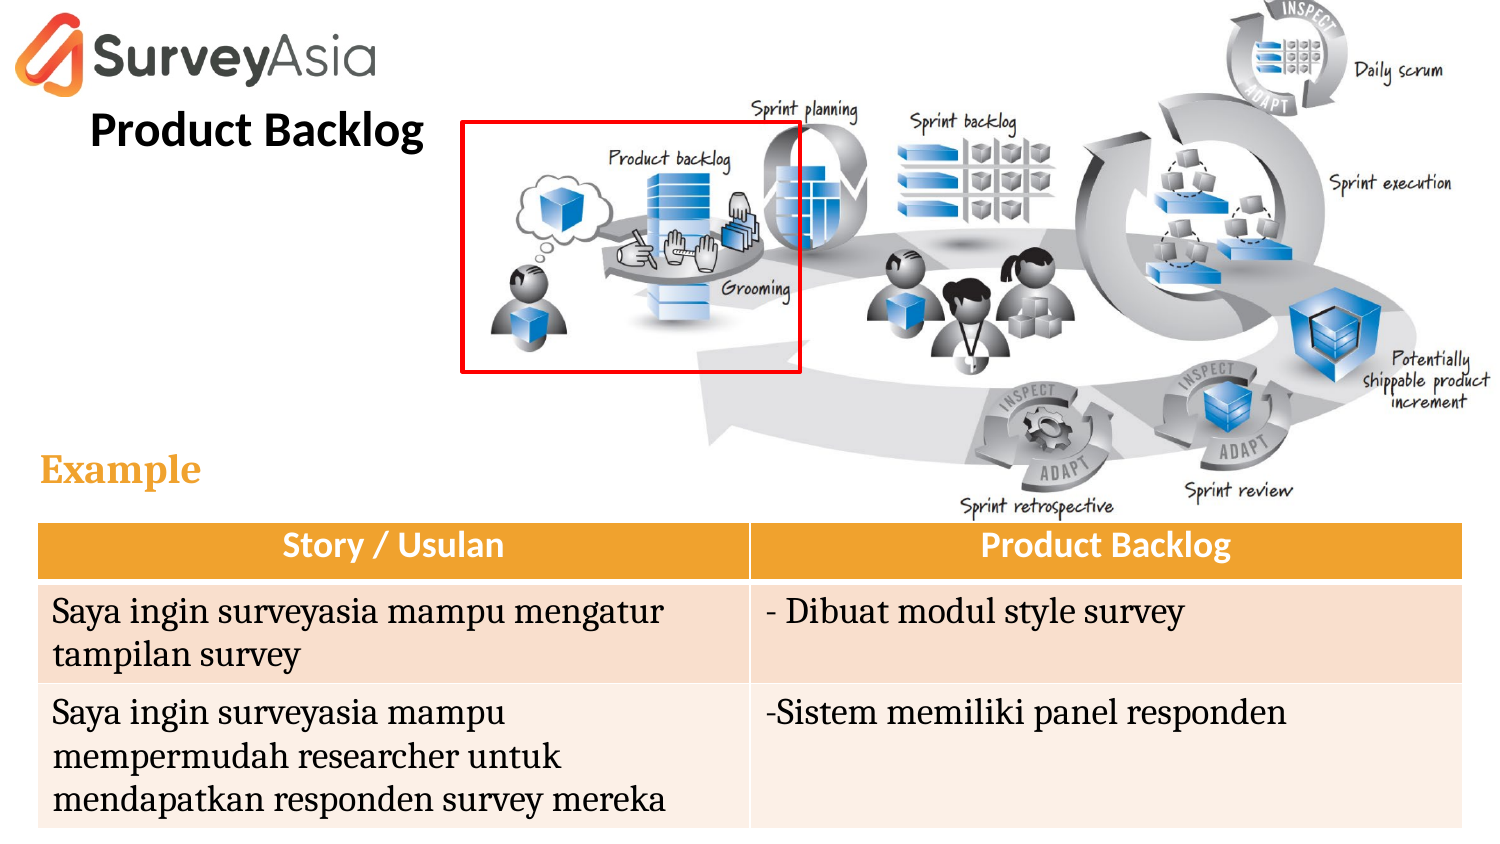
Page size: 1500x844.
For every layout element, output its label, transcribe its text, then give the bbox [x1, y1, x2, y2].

text_box Example [24, 434, 225, 507]
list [481, 0, 1500, 535]
table_header Product Backlog [751, 543, 1462, 579]
table_header Story / Usulan [38, 523, 749, 579]
table_cell - Dibuat modul style survey [751, 585, 1462, 683]
table_cell Saya ingin surveyasia mampu mempermudah researcher untuk mendapatkan responden survey mereka [38, 684, 749, 828]
text_box [460, 120, 476, 374]
table_cell Saya ingin surveyasia mampu mengatur tampilan survey [38, 585, 749, 683]
title Product Backlog [75, 56, 476, 197]
table_cell -Sistem memiliki panel responden [751, 684, 1462, 828]
picture [14, 11, 376, 98]
